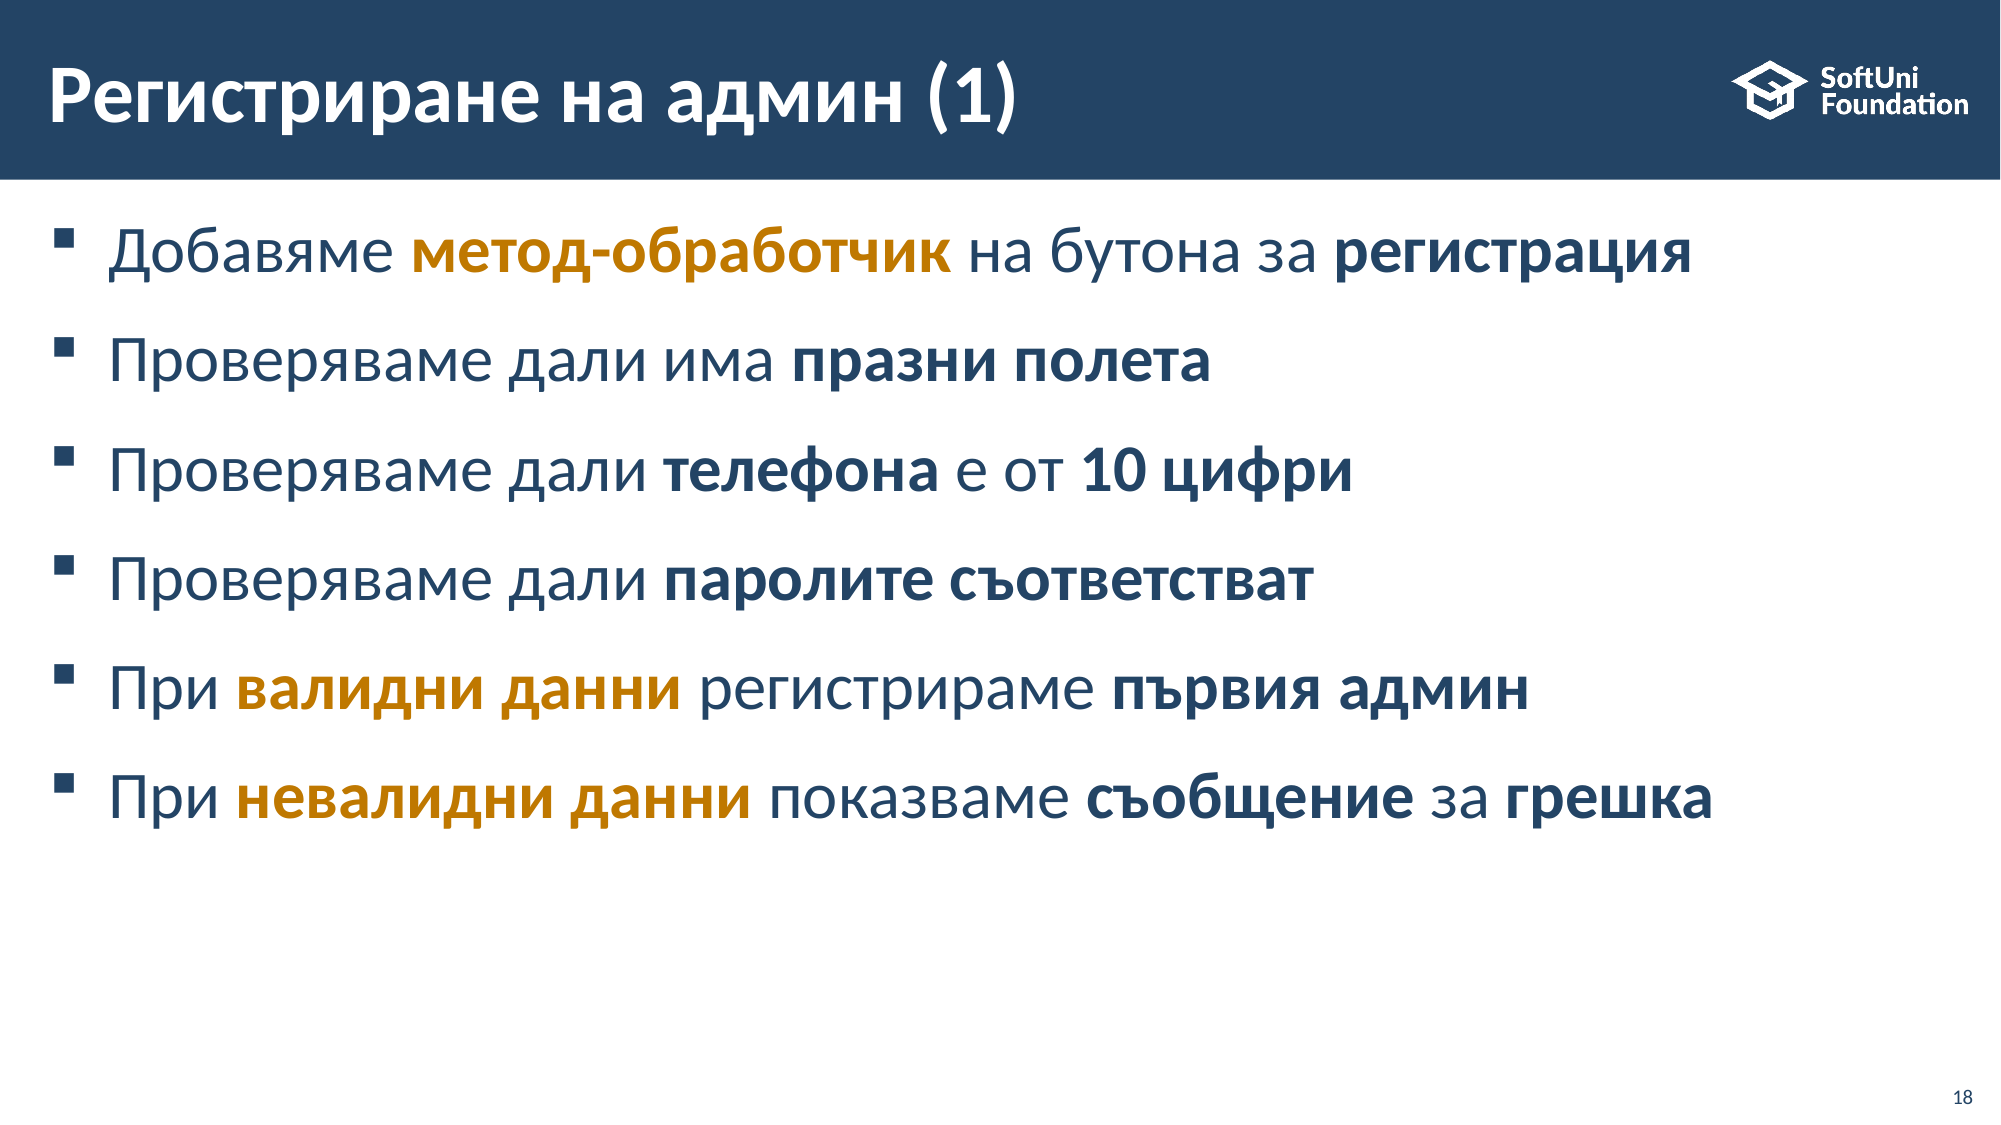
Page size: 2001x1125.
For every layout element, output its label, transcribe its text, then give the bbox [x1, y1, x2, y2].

slide_number 18 [1927, 1067, 1989, 1117]
title Регистриране на админ (1) [31, 16, 1716, 162]
picture [1731, 60, 1968, 120]
list Добавяме метод-обработчик на бутона за регистрация Проверяваме дали има празни полета Проверяваме дали телефона е от 10 цифри Проверяваме дали паролите съответстват При валидни данни регистрираме първия админ При невалидни данни показваме съобщение за грешка [31, 196, 1970, 1104]
